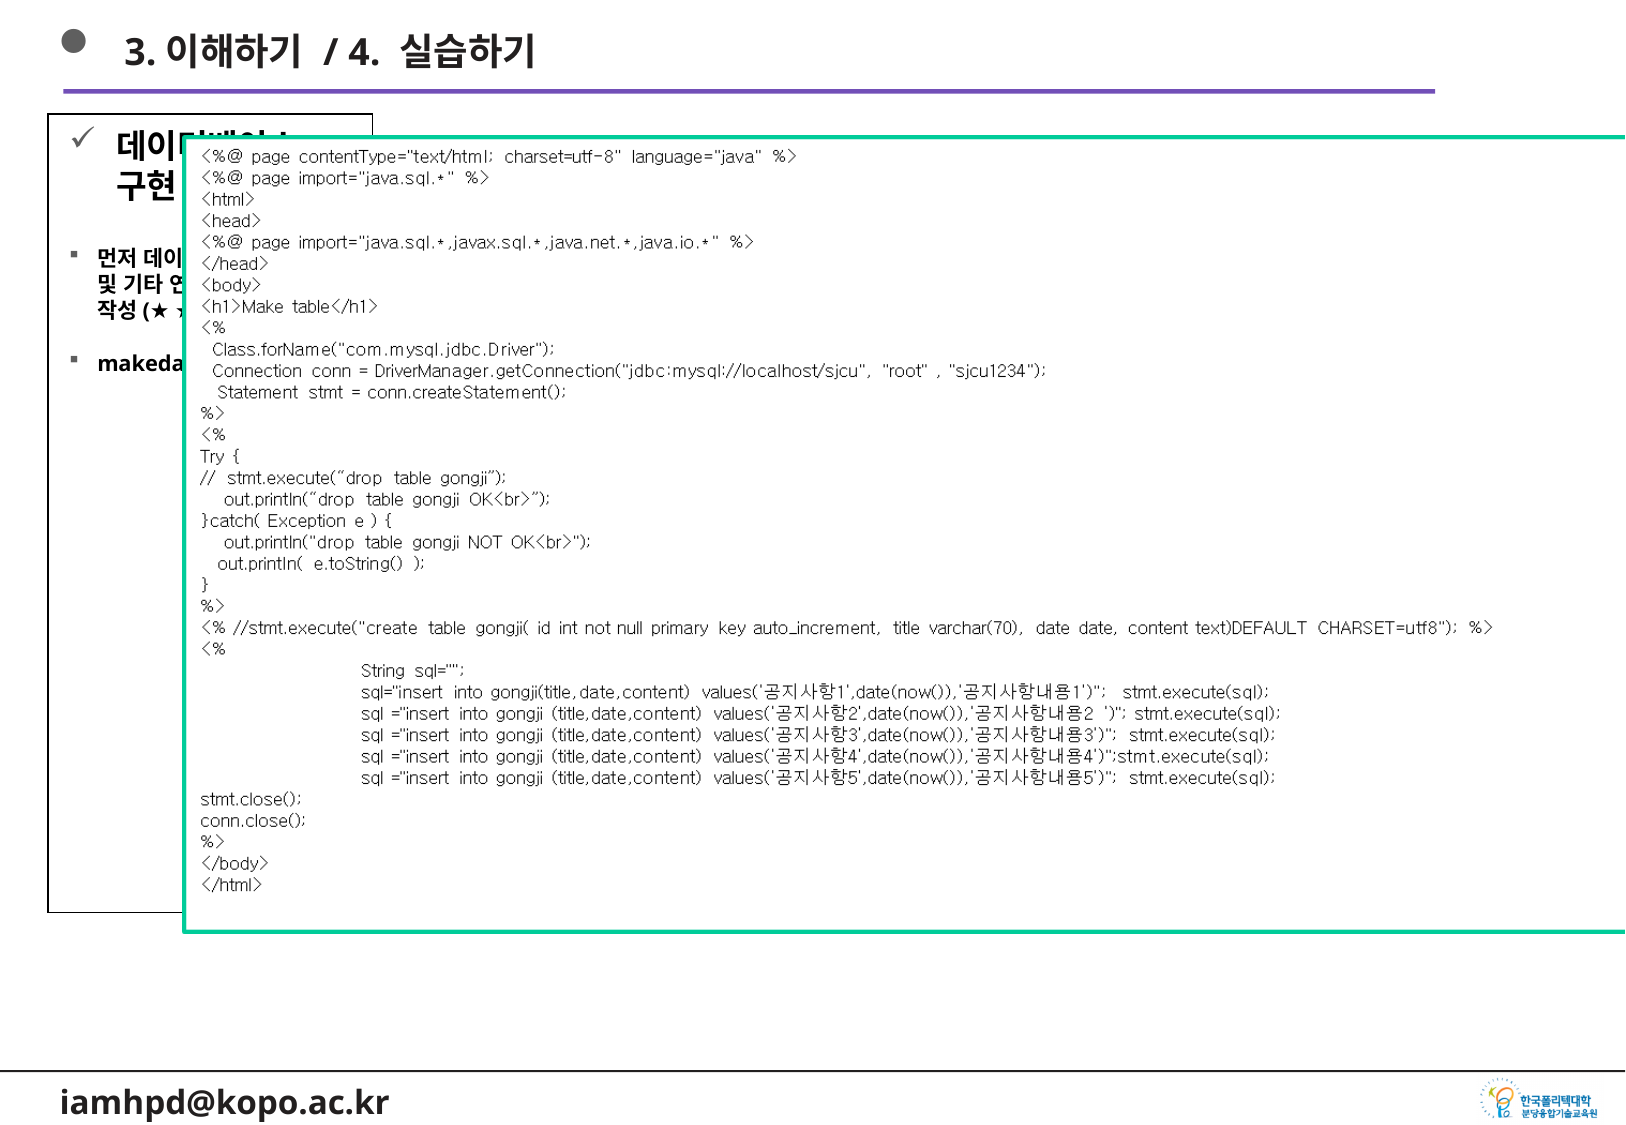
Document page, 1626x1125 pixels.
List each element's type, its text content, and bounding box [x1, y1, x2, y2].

picture [182, 135, 1625, 935]
text_box 3.이해하기 / 4. 실습하기 [109, 20, 943, 93]
picture [1476, 1073, 1604, 1125]
text_box 데이터베이스 구현 먼저 데이터베이스를 생성 및 기타 연습용프로그램 작성(★ ★ ) makedata.jsp [47, 114, 373, 913]
